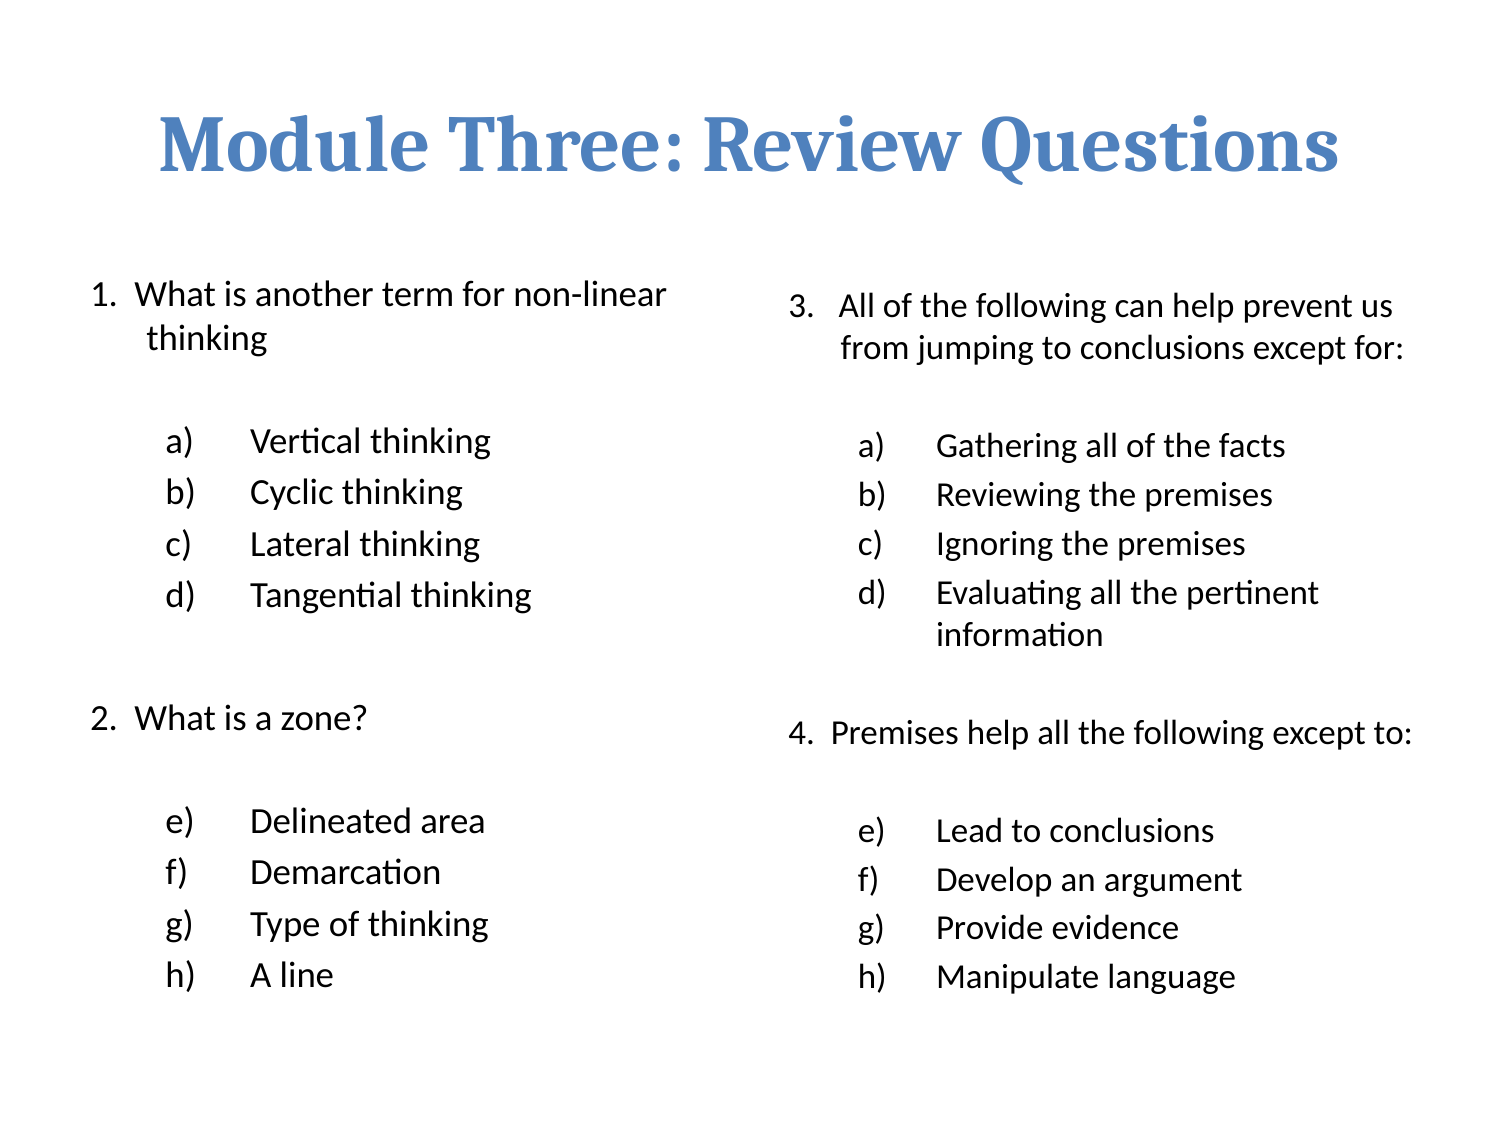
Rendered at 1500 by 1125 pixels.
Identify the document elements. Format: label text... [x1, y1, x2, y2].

title Module Three: Review Questions [75, 45, 1425, 233]
list 1. What is another term for non-linear thinking Vertical thinking Cyclic thinking Lateral thinking Tangential thinking 2. What is a zone? Delineated area Demarcation Type of thinking A line [75, 262, 750, 1005]
text_box 3. All of the following can help prevent us from jumping to conclusions except for: Gathering all of the facts Reviewing the premises Ignoring the premises Evaluating all the pertinent information 4. Premises help all the following except to: Lead to conclusions Develop an argument Provide evidence Manipulate language [773, 274, 1449, 1018]
